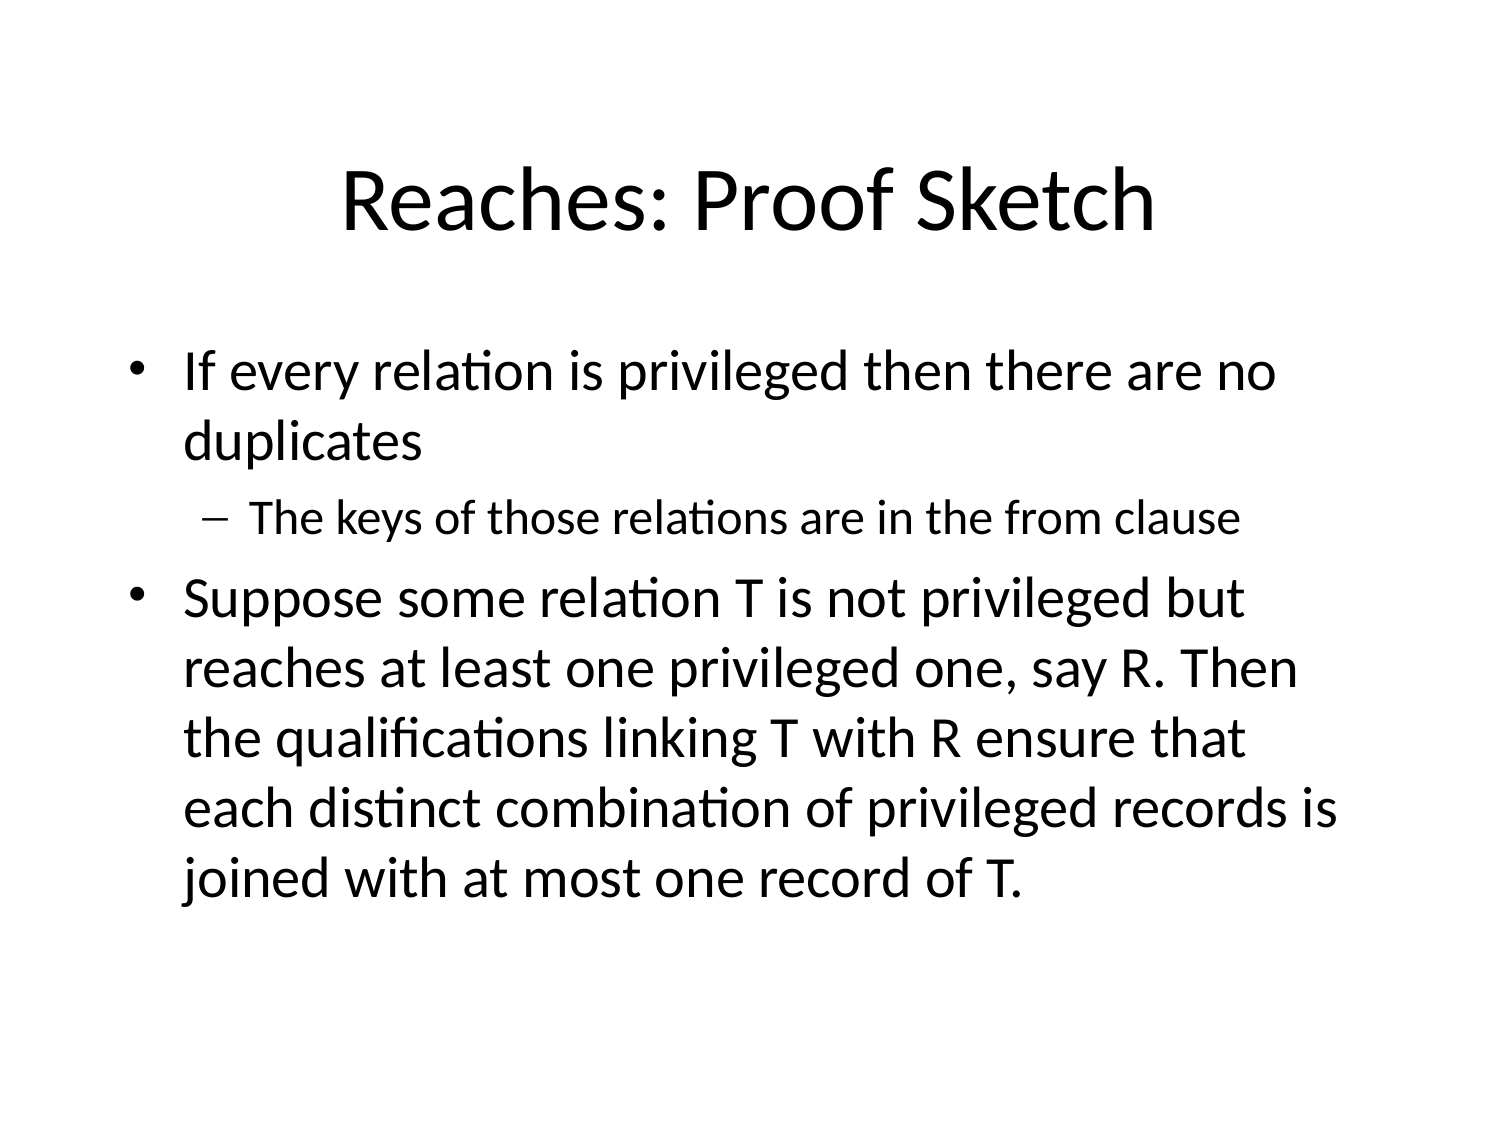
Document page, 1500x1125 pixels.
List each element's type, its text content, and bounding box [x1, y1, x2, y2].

list If every relation is privileged then there are no duplicates The keys of those relations are in the from clause Suppose some relation T is not privileged but reaches at least one privileged one, say R. Then the qualifications linking T with R ensure that each distinct combination of privileged records is joined with at most one record of T. [112, 324, 1388, 1000]
title Reaches: Proof Sketch [112, 99, 1388, 288]
